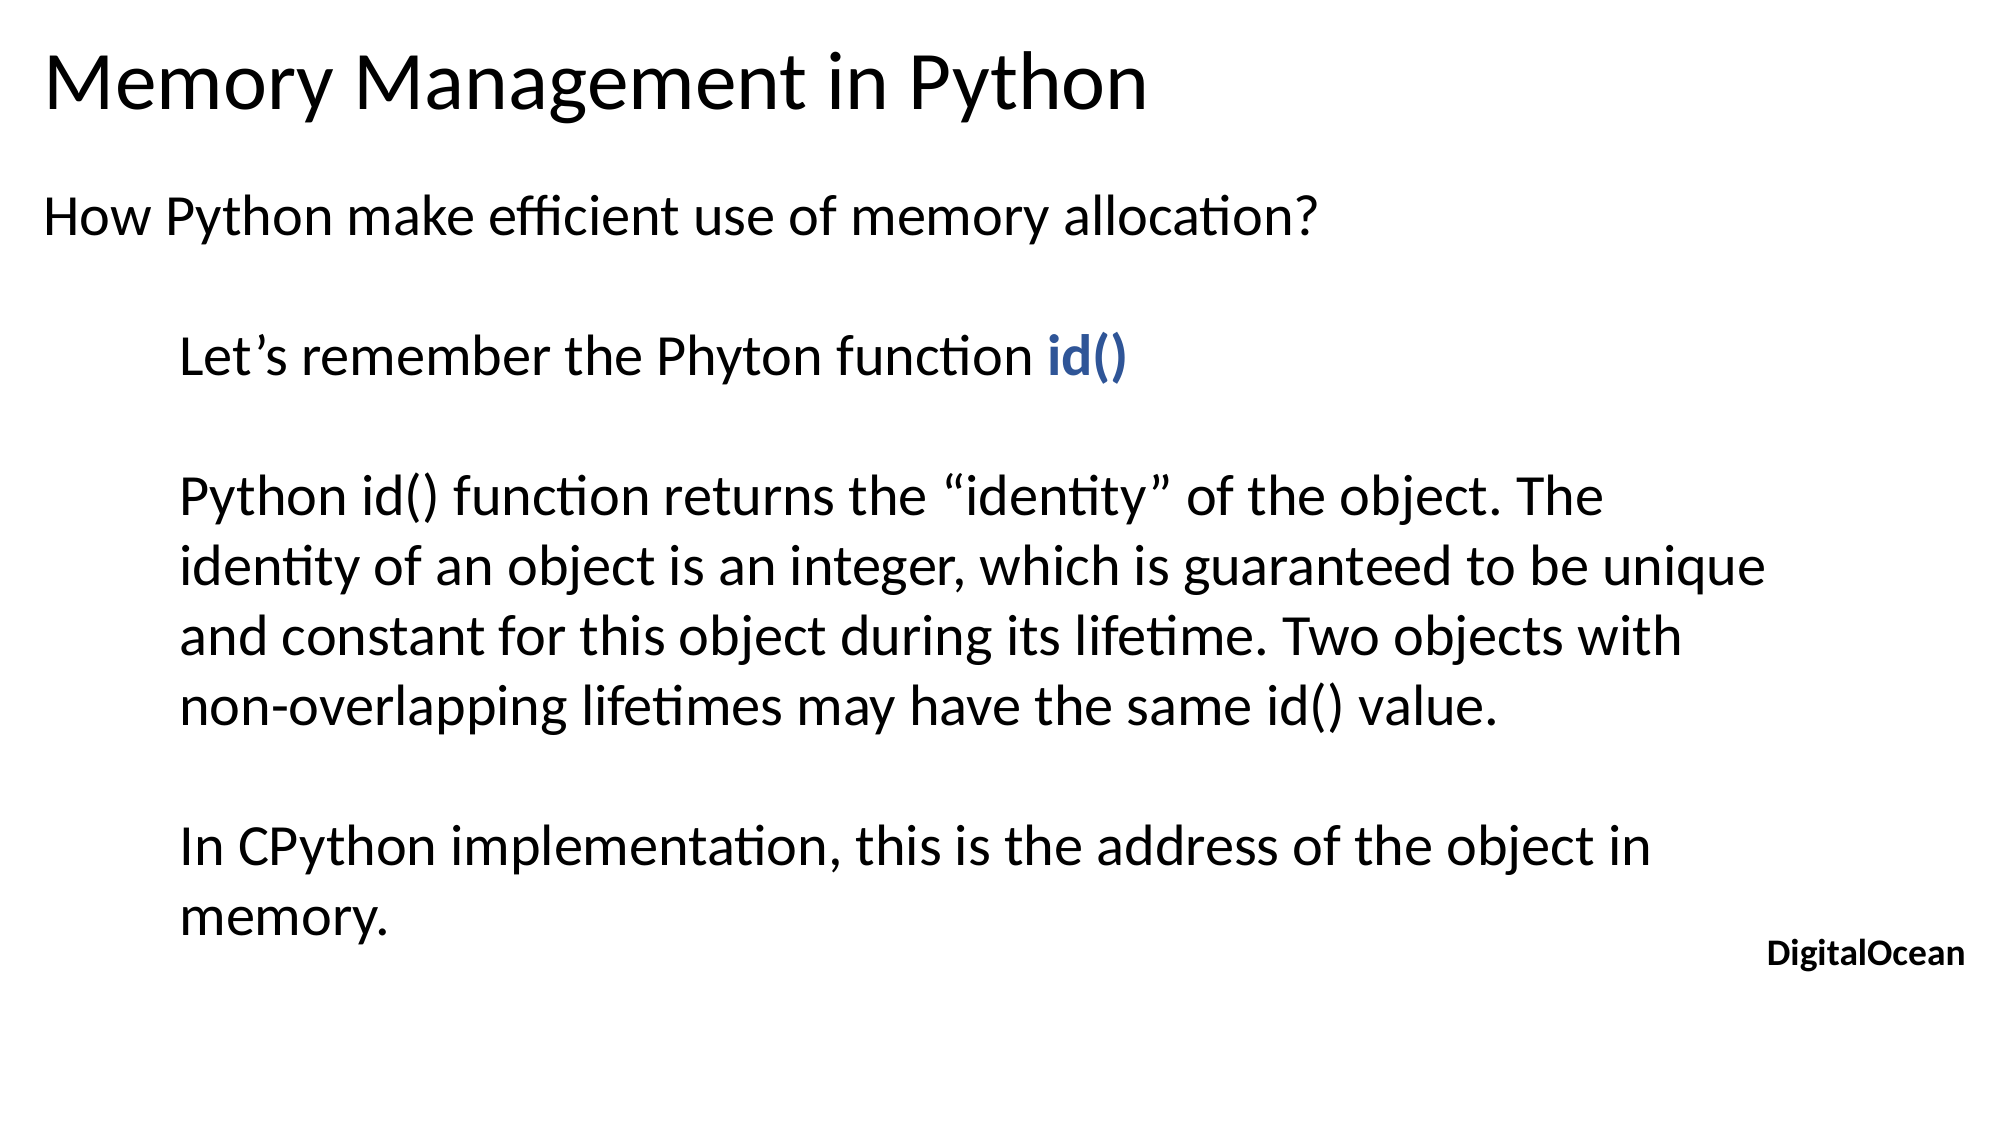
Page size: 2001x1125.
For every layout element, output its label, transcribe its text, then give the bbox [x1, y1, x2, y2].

text_box How Python make efficient use of memory allocation? [29, 169, 1374, 255]
text_box DigitalOcean [1752, 920, 1981, 981]
text_box Memory Management in Python [28, 29, 1754, 135]
text_box Let’s remember the Phyton function id() Python id() function returns the “identity” of the object. The identity of an object is an integer, which is guaranteed to be unique and constant for this object during its lifetime. Two objects with non-overlapping lifetimes may have the same id() value. In CPython implementation, this is the address of the object in memory. [164, 309, 1814, 955]
